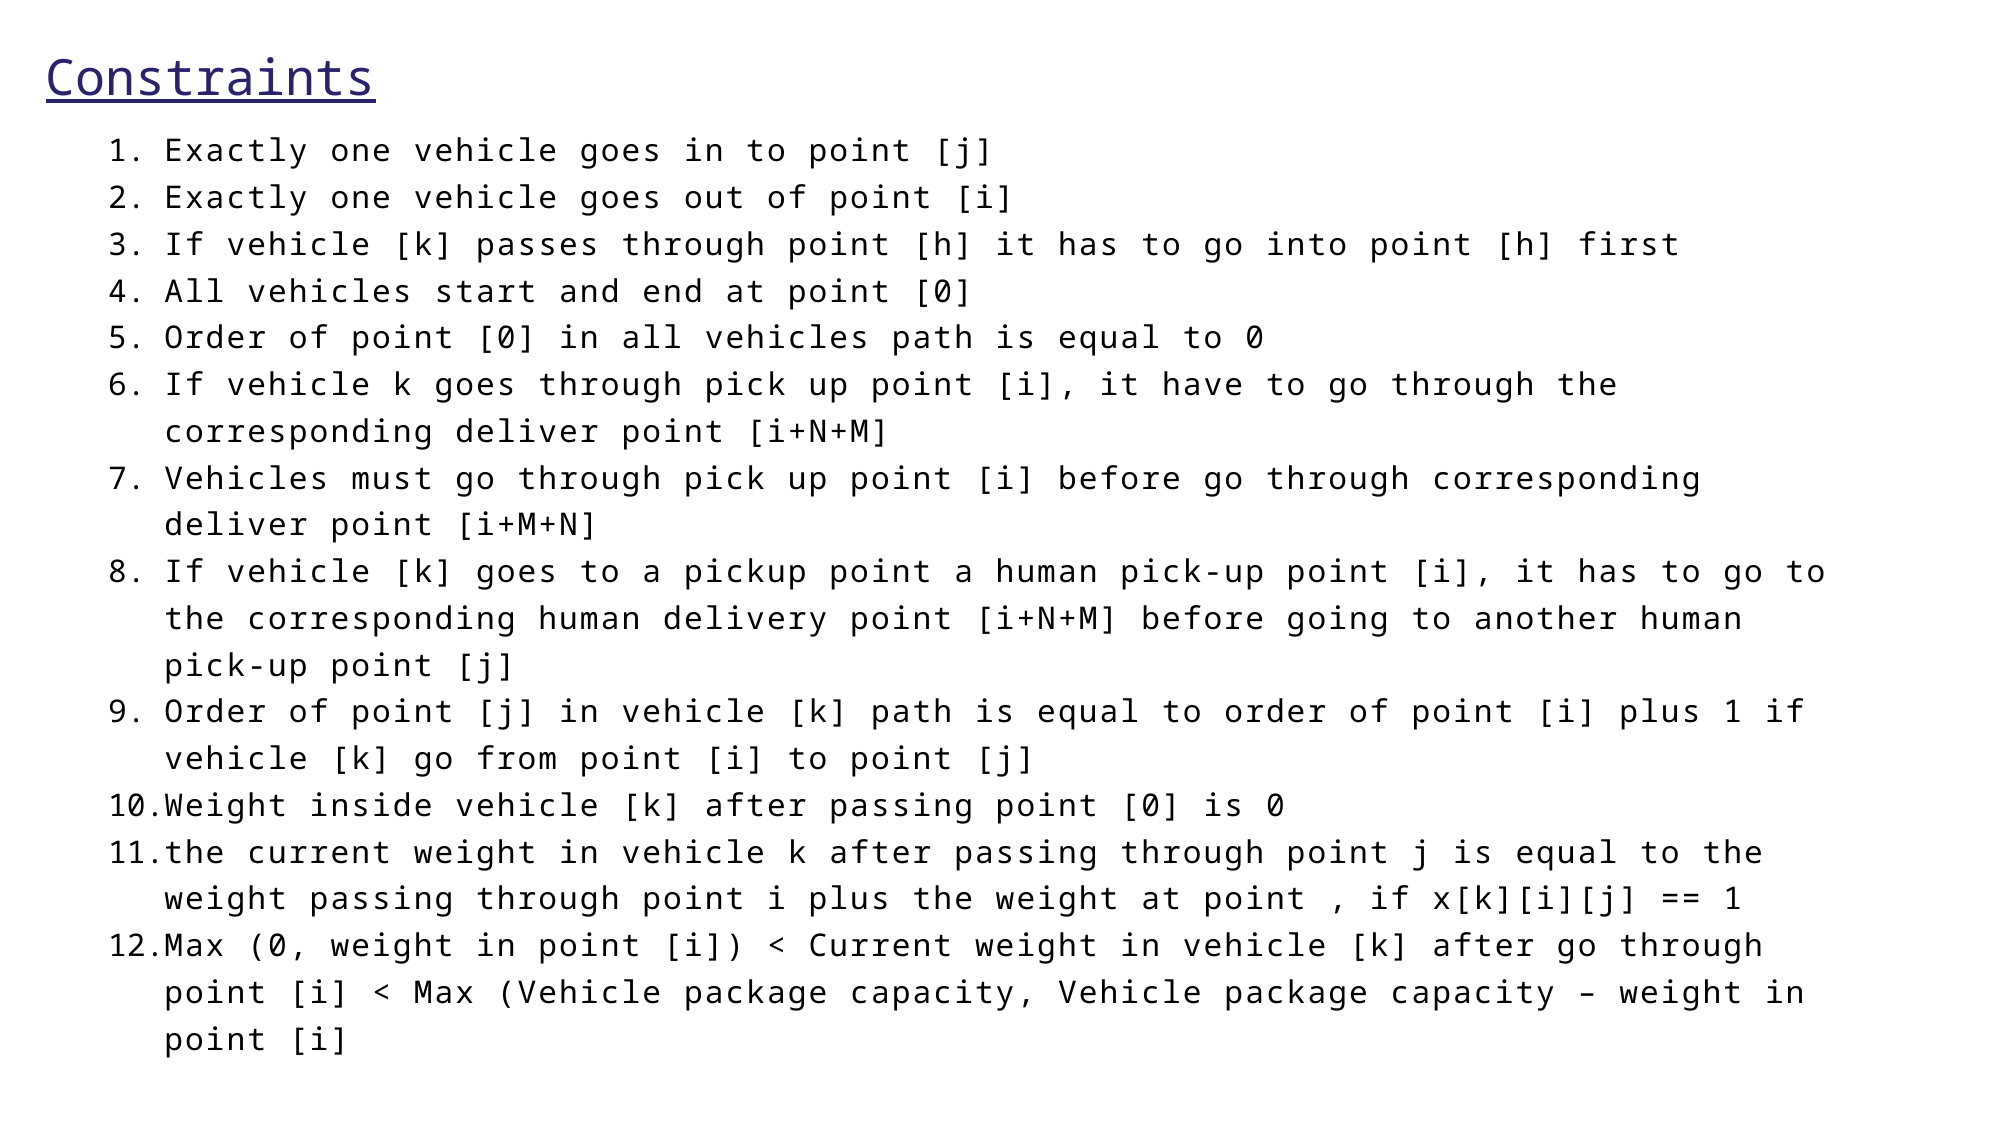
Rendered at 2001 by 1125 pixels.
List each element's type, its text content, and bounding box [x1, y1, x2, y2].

text_box Constraints [30, 38, 1190, 113]
text_box Exactly one vehicle goes in to point [j] Exactly one vehicle goes out of point [i] If vehicle [k] passes through point [h] it has to go into point [h] first All vehicles start and end at point [0] Order of point [0] in all vehicles path is equal to 0 If vehicle k goes through pick up point [i], it have to go through the corresponding deliver point [i+N+M] Vehicles must go through pick up point [i] before go through corresponding deliver point [i+M+N] If vehicle [k] goes to a pickup point a human pick-up point [i], it has to go to the corresponding human delivery point [i+N+M] before going to another human pick-up point [j] Order of point [j] in vehicle [k] path is equal to order of point [i] plus 1 if vehicle [k] go from point [i] to point [j] Weight inside vehicle [k] after passing point [0] is 0 the current weight in vehicle k after passing through point j is equal to the weight passing through point i plus the weight at point , if x[k][i][j] == 1 Max (0, weight in point [i]) < Current weight in vehicle [k] after go through point [i] < Max (Vehicle package capacity, Vehicle package capacity – weight in point [i] [93, 113, 1861, 1064]
